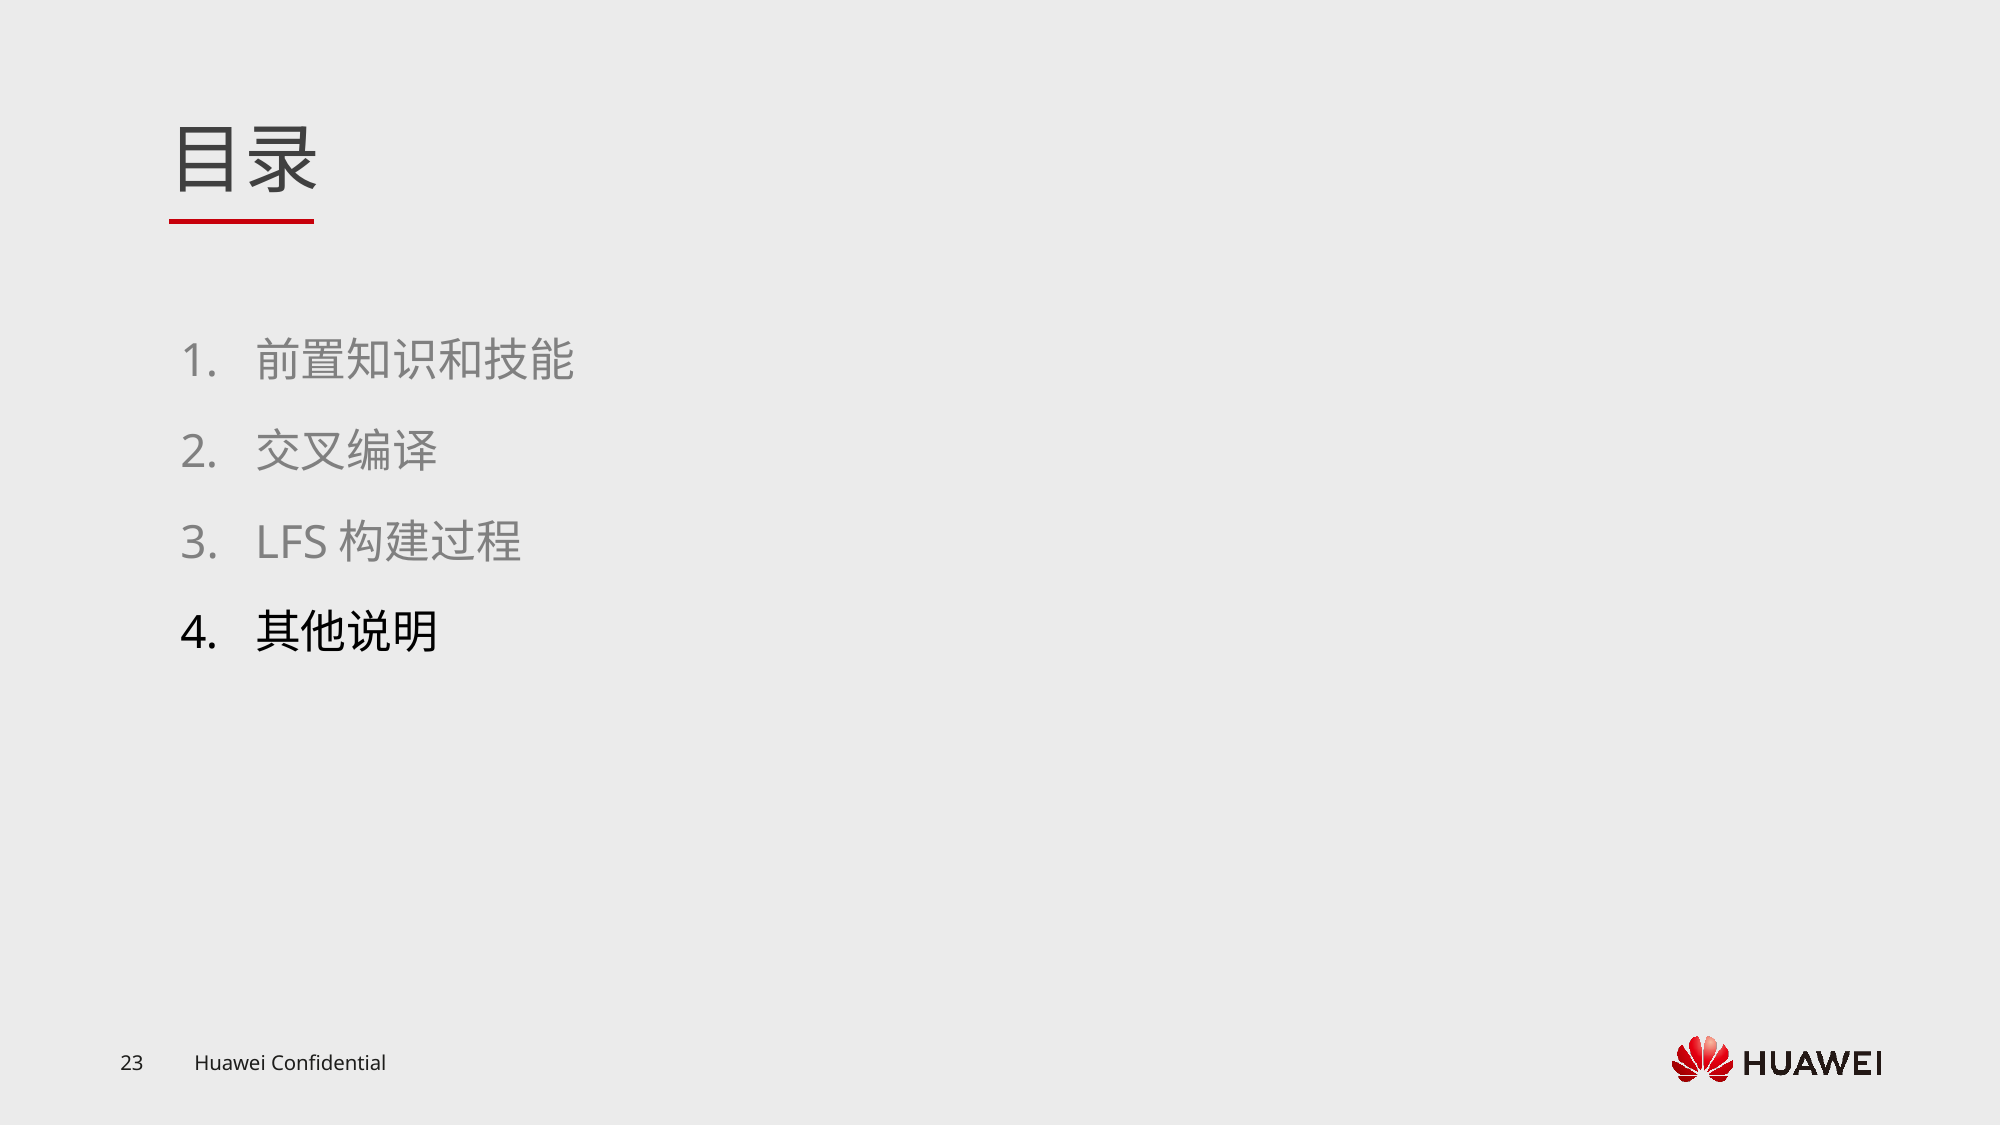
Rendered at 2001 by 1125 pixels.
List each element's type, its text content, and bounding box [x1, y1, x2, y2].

list 前置知识和技能 交叉编译 LFS构建过程 其他说明 [166, 302, 1834, 971]
picture [1672, 1036, 1881, 1082]
